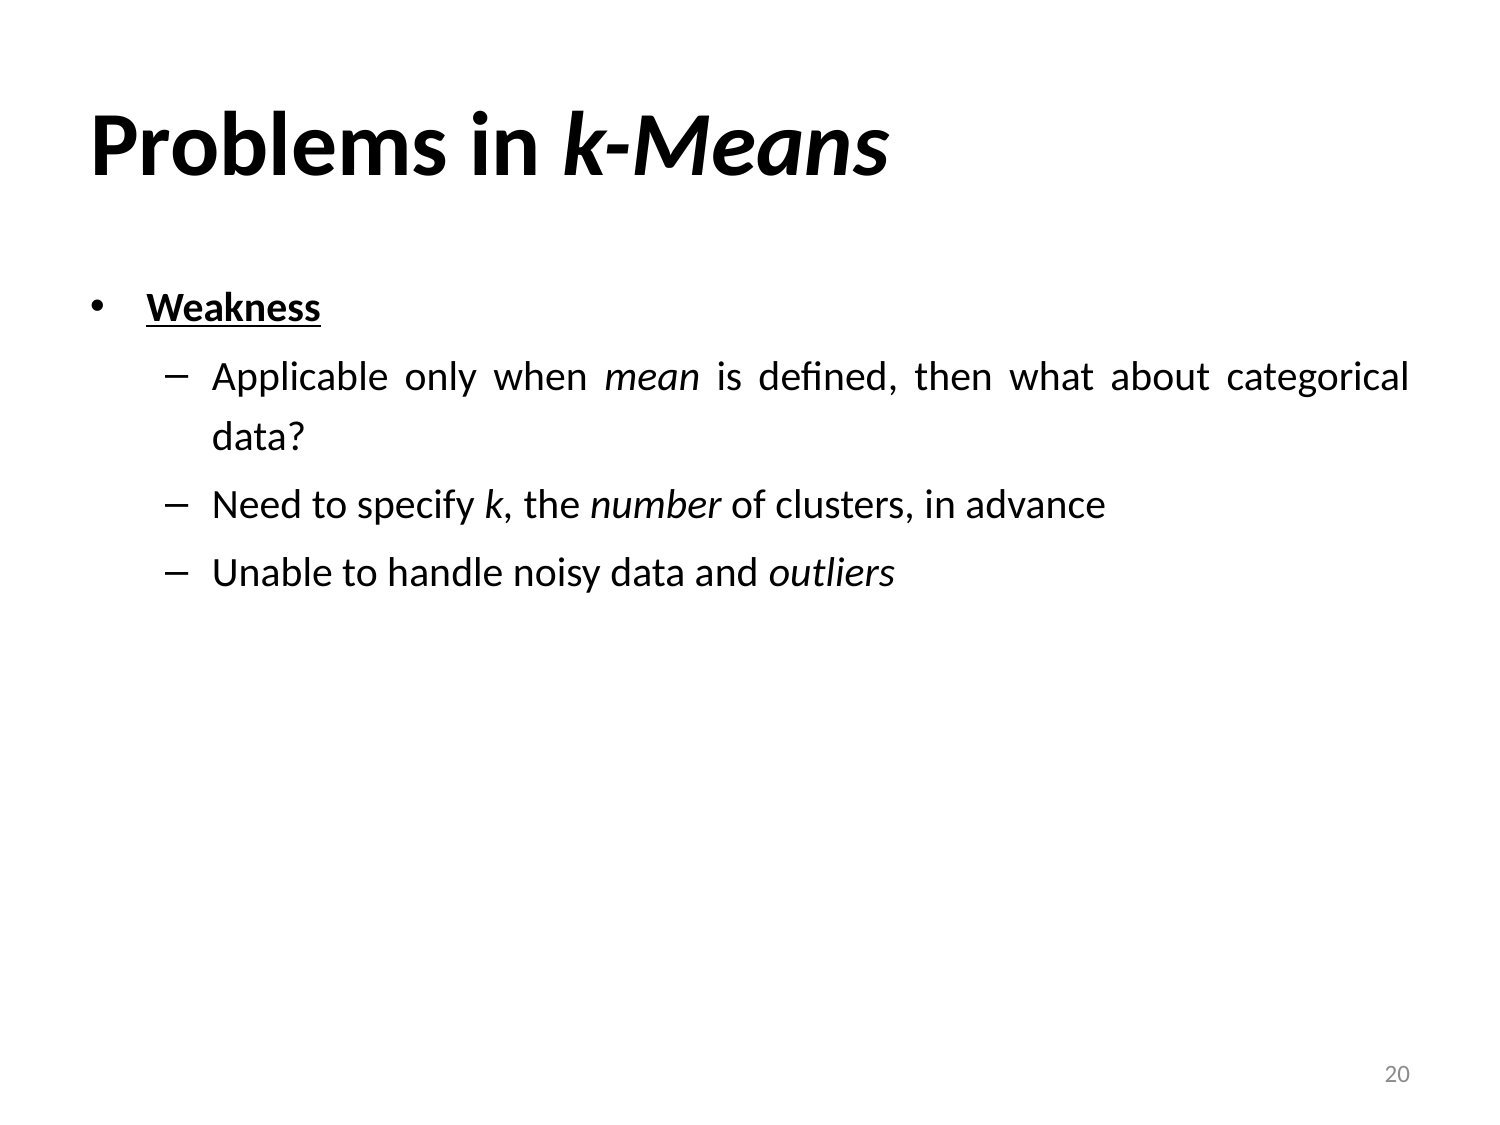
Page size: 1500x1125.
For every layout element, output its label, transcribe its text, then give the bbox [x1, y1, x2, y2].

slide_number 20 [1074, 1042, 1425, 1103]
list Weakness Applicable only when mean is defined, then what about categorical data? Need to specify k, the number of clusters, in advance Unable to handle noisy data and outliers [75, 262, 1425, 1005]
title Problems in k-Means [75, 45, 1425, 233]
